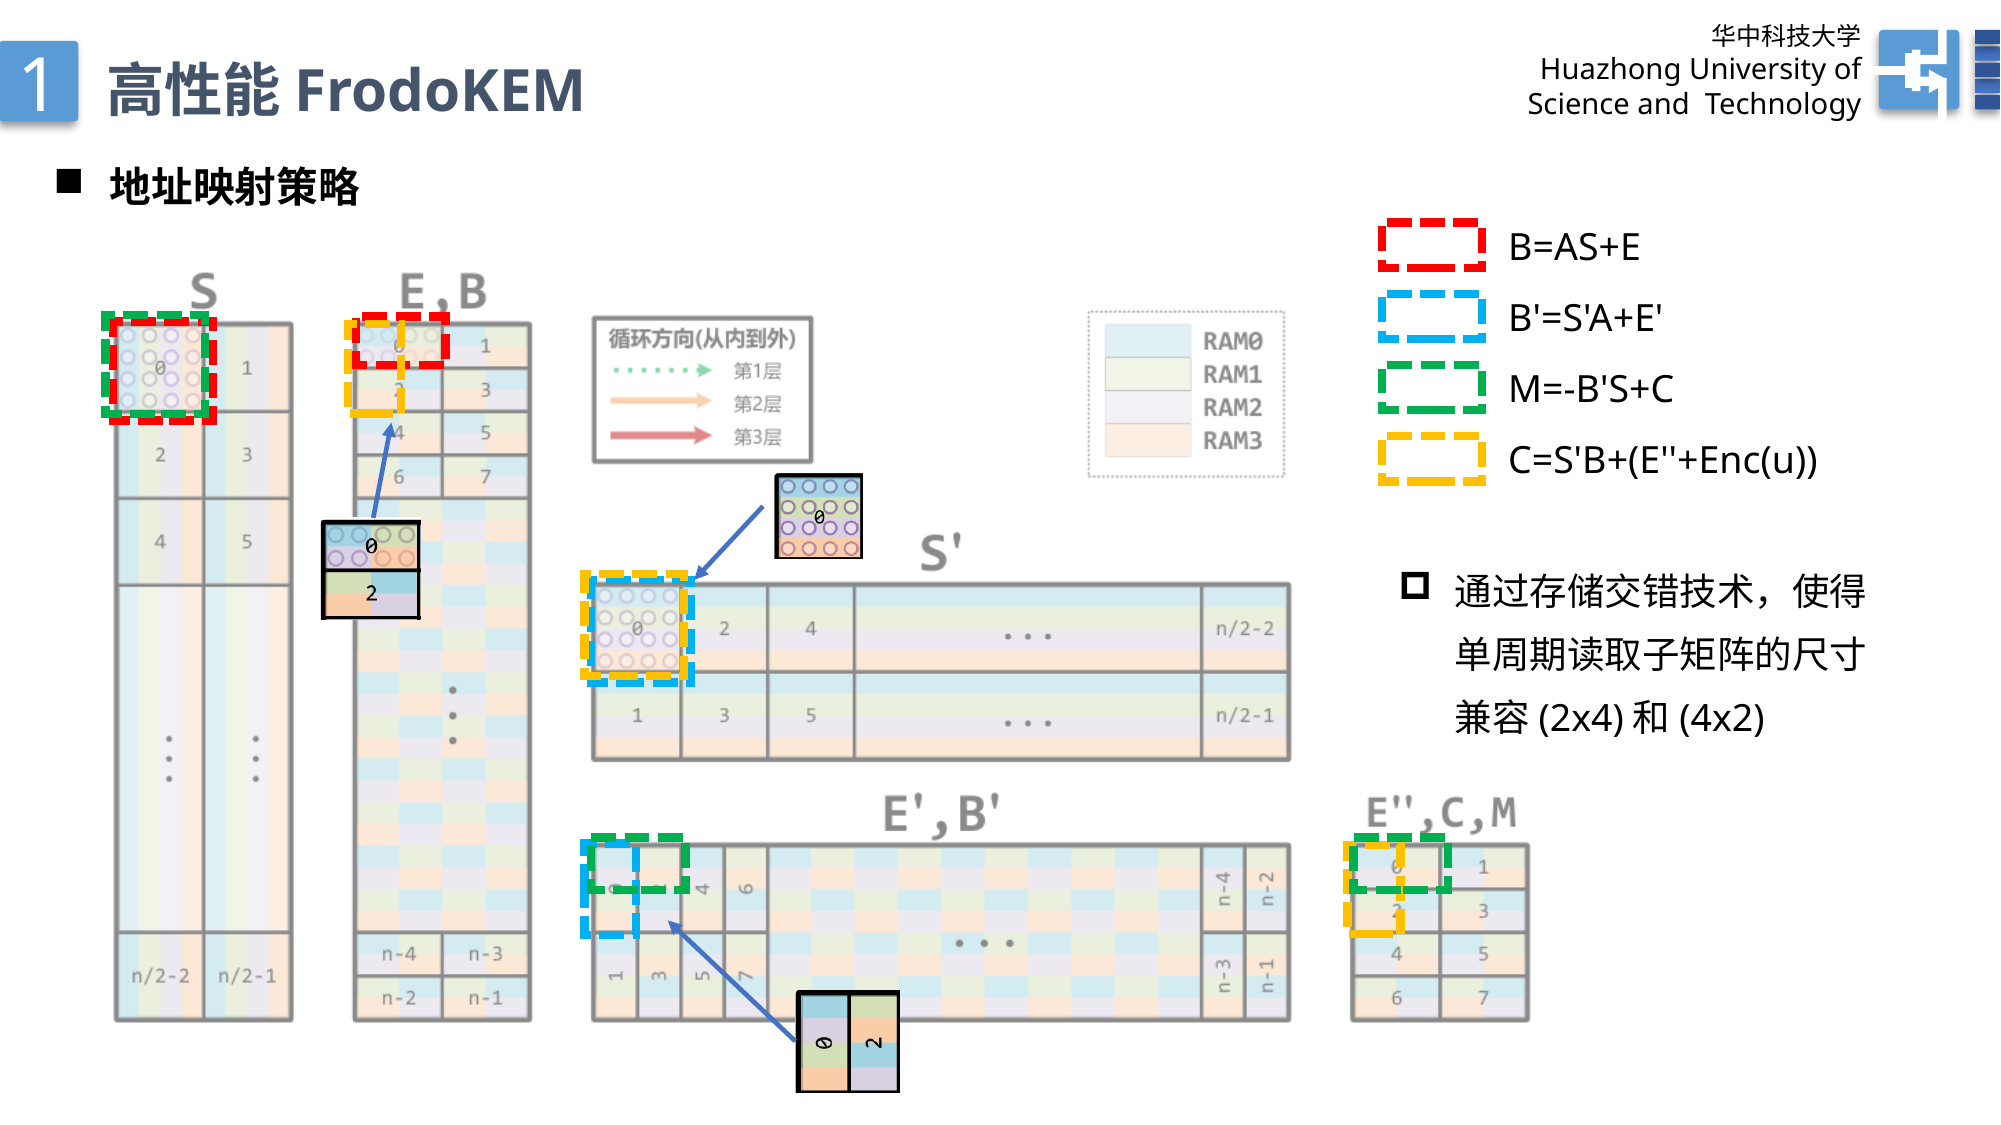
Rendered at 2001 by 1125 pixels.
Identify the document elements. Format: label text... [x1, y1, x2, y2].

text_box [1017, 12, 2000, 129]
text_box 高性能FrodoKEM [91, 45, 1231, 131]
text_box 1 [0, 39, 80, 123]
text_box M=-B'S+C [1543, 357, 1863, 418]
text_box [1381, 222, 1483, 248]
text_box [373, 422, 392, 518]
text_box B'=S'A+E' [1543, 286, 1863, 347]
text_box 地址映射策略 [38, 128, 504, 219]
picture [90, 248, 1543, 1093]
text_box B=AS+E [1493, 215, 1863, 275]
text_box C=S'B+(E''+Enc(u)) [1543, 428, 1863, 489]
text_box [667, 920, 796, 1042]
text_box 通过存储交错技术，使得单周期读取子矩阵的尺寸兼容(2x4)和(4x2) [1543, 542, 1910, 747]
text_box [694, 506, 763, 580]
